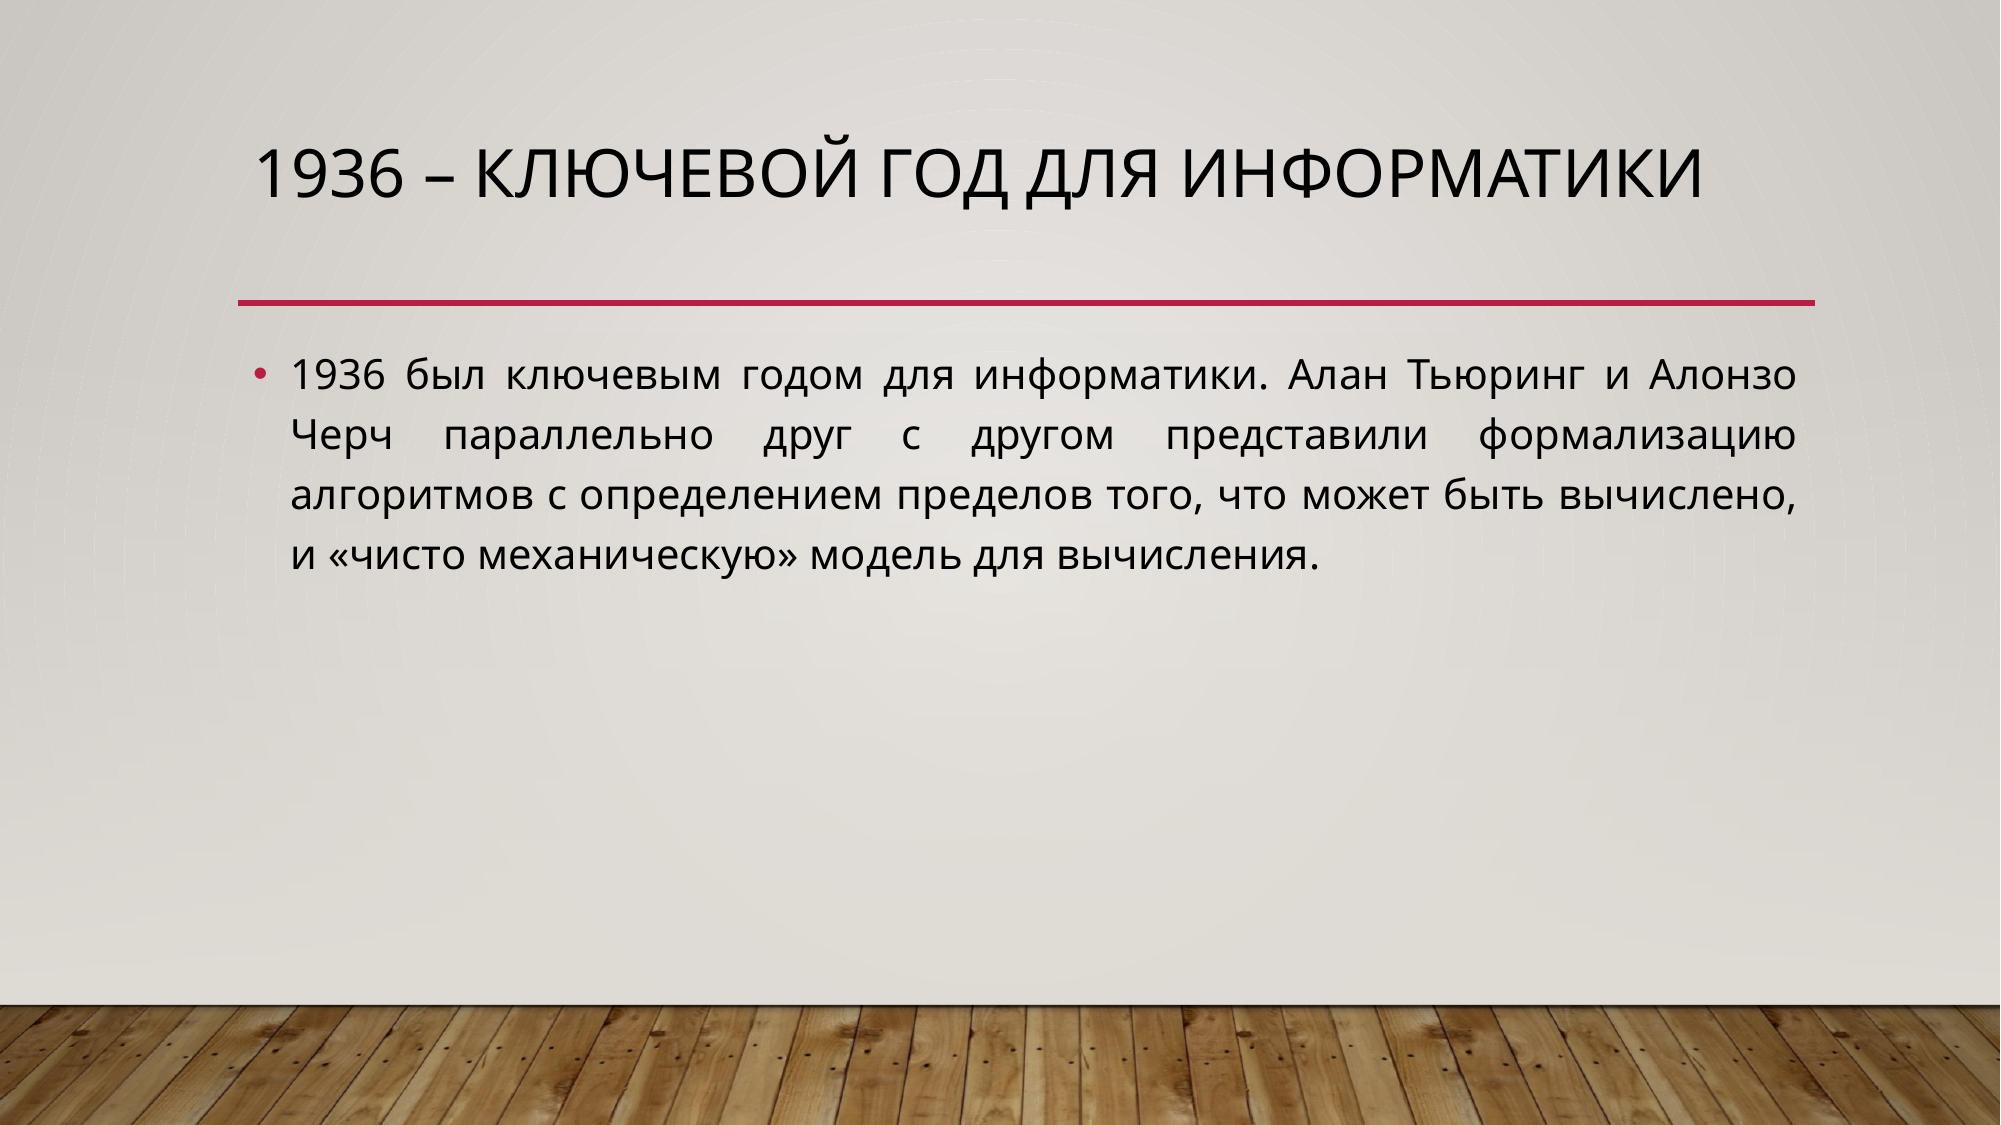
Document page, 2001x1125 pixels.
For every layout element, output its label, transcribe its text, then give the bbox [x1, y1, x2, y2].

picture [0, 1005, 2000, 1125]
title 1936 – ключевой год для информатики [238, 131, 1814, 305]
list 1936 был ключевым годом для информатики. Алан Тьюринг и Алонзо Черч параллельно друг с другом представили формализацию алгоритмов с определением пределов того, что может быть вычислено, и «чисто механическую» модель для вычисления. [238, 330, 1814, 897]
